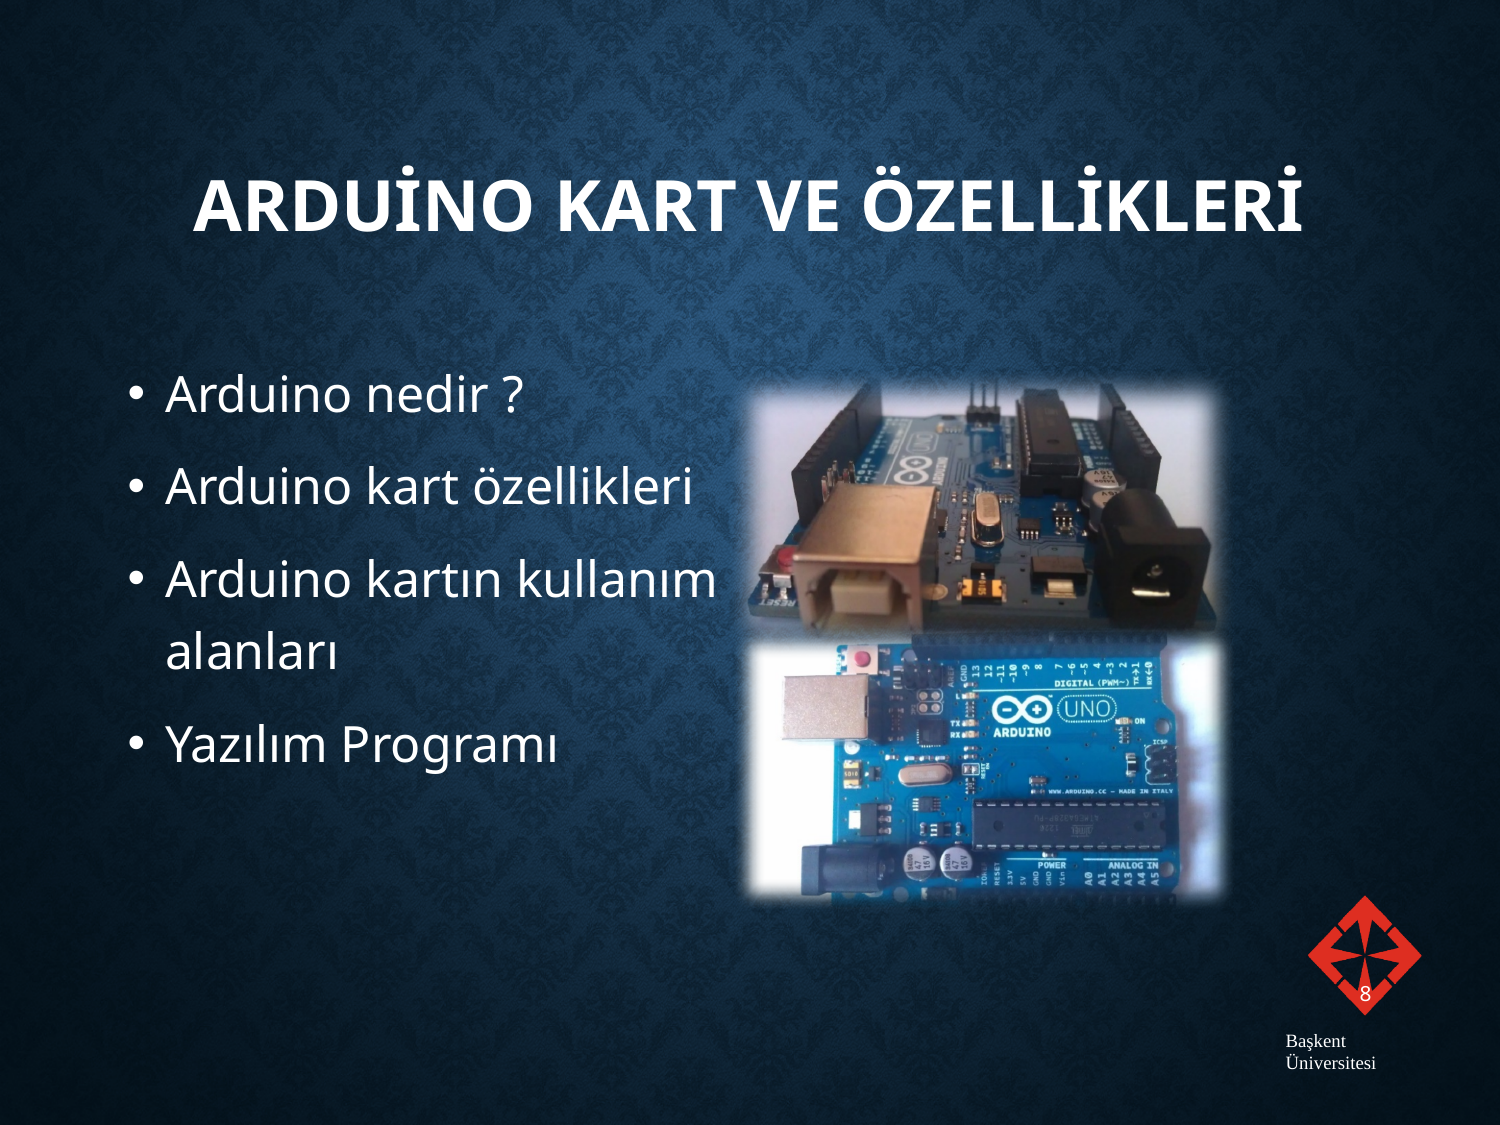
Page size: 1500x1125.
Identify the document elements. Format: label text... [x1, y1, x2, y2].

title Arduino Kart ve Özellikleri [112, 99, 1387, 318]
list Arduino nedir ? Arduino kart özellikleri Arduino kartın kullanım alanları Yazılım Programı [112, 342, 741, 950]
slide_number 8 [1293, 965, 1387, 1025]
picture [731, 625, 1237, 911]
picture [1304, 891, 1426, 1021]
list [725, 368, 1238, 637]
